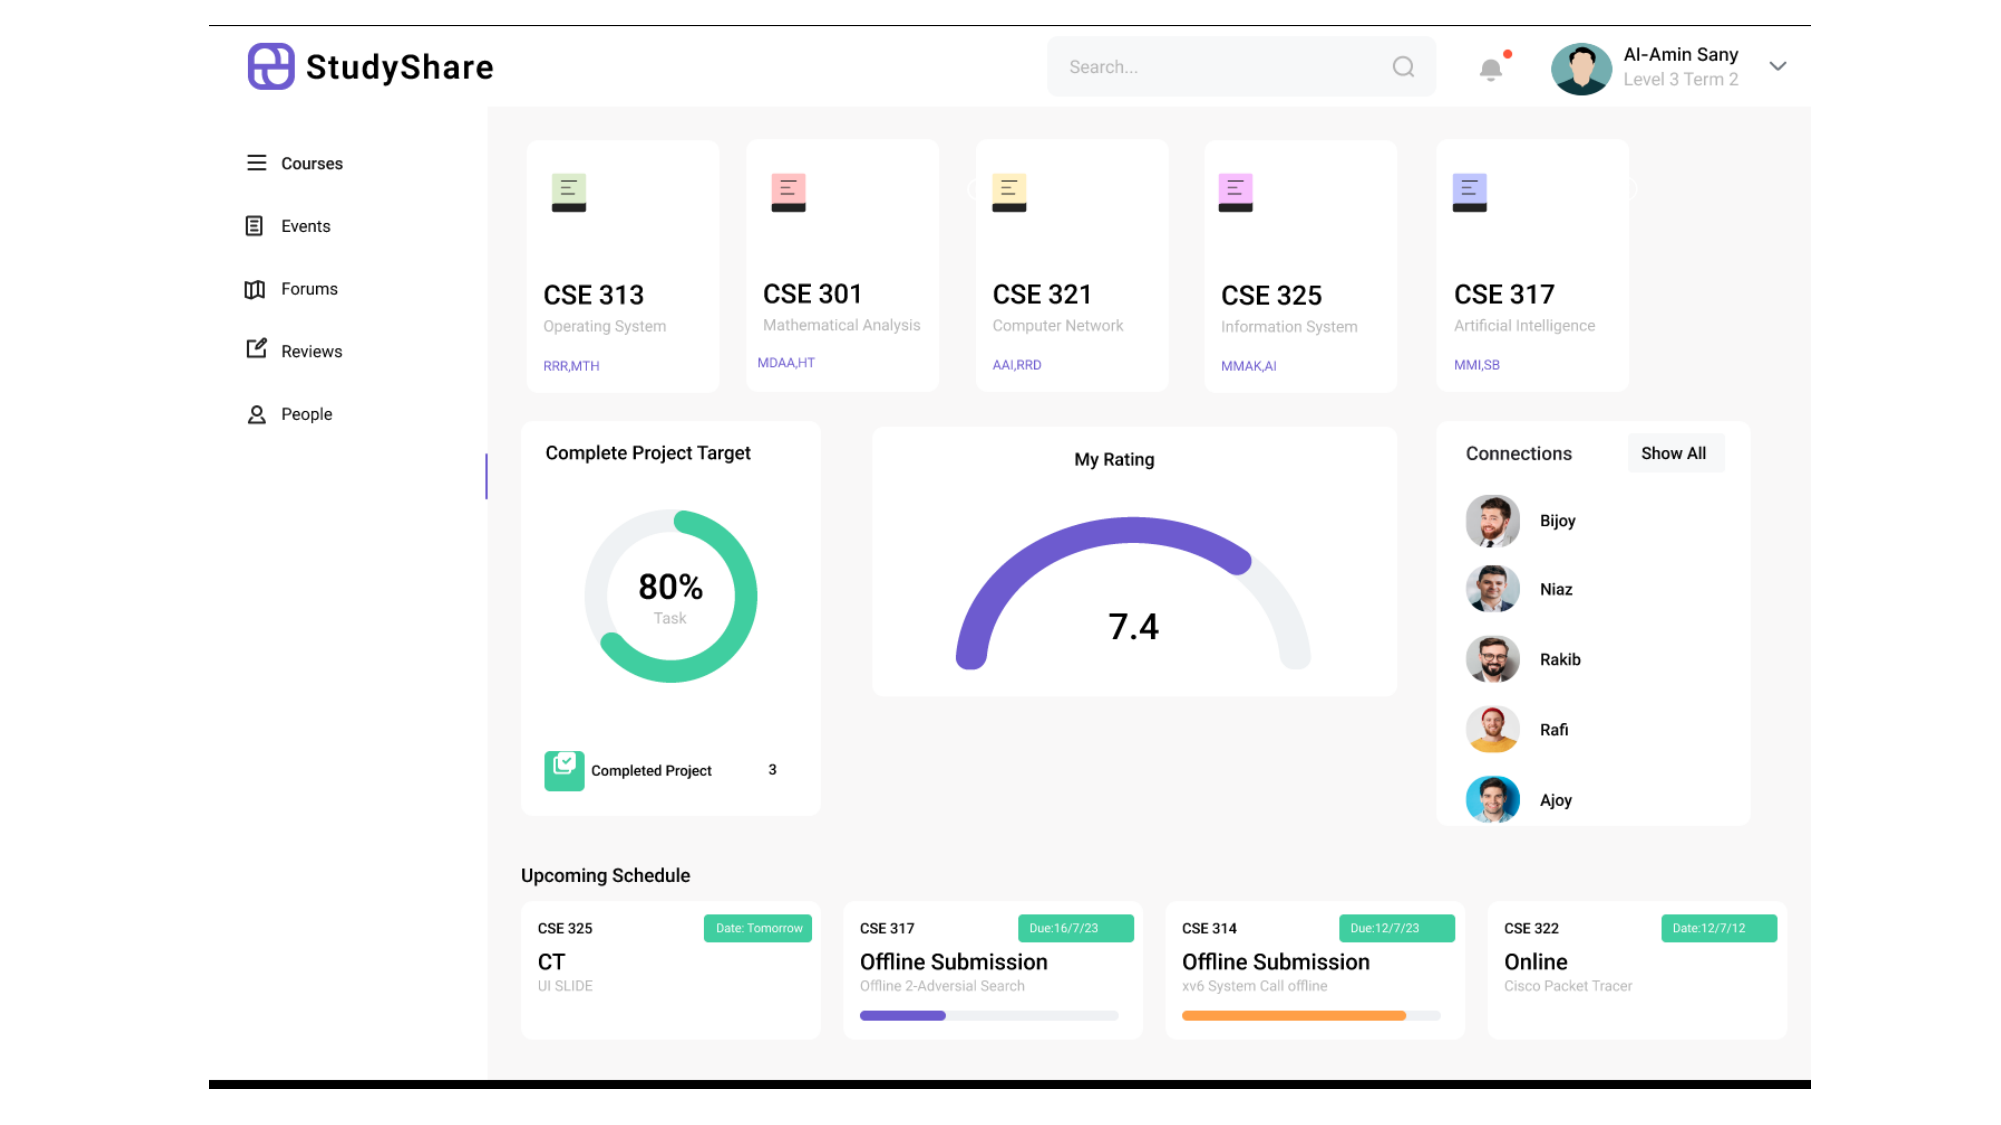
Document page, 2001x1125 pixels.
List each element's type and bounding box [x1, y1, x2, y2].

picture [209, 25, 1811, 1089]
